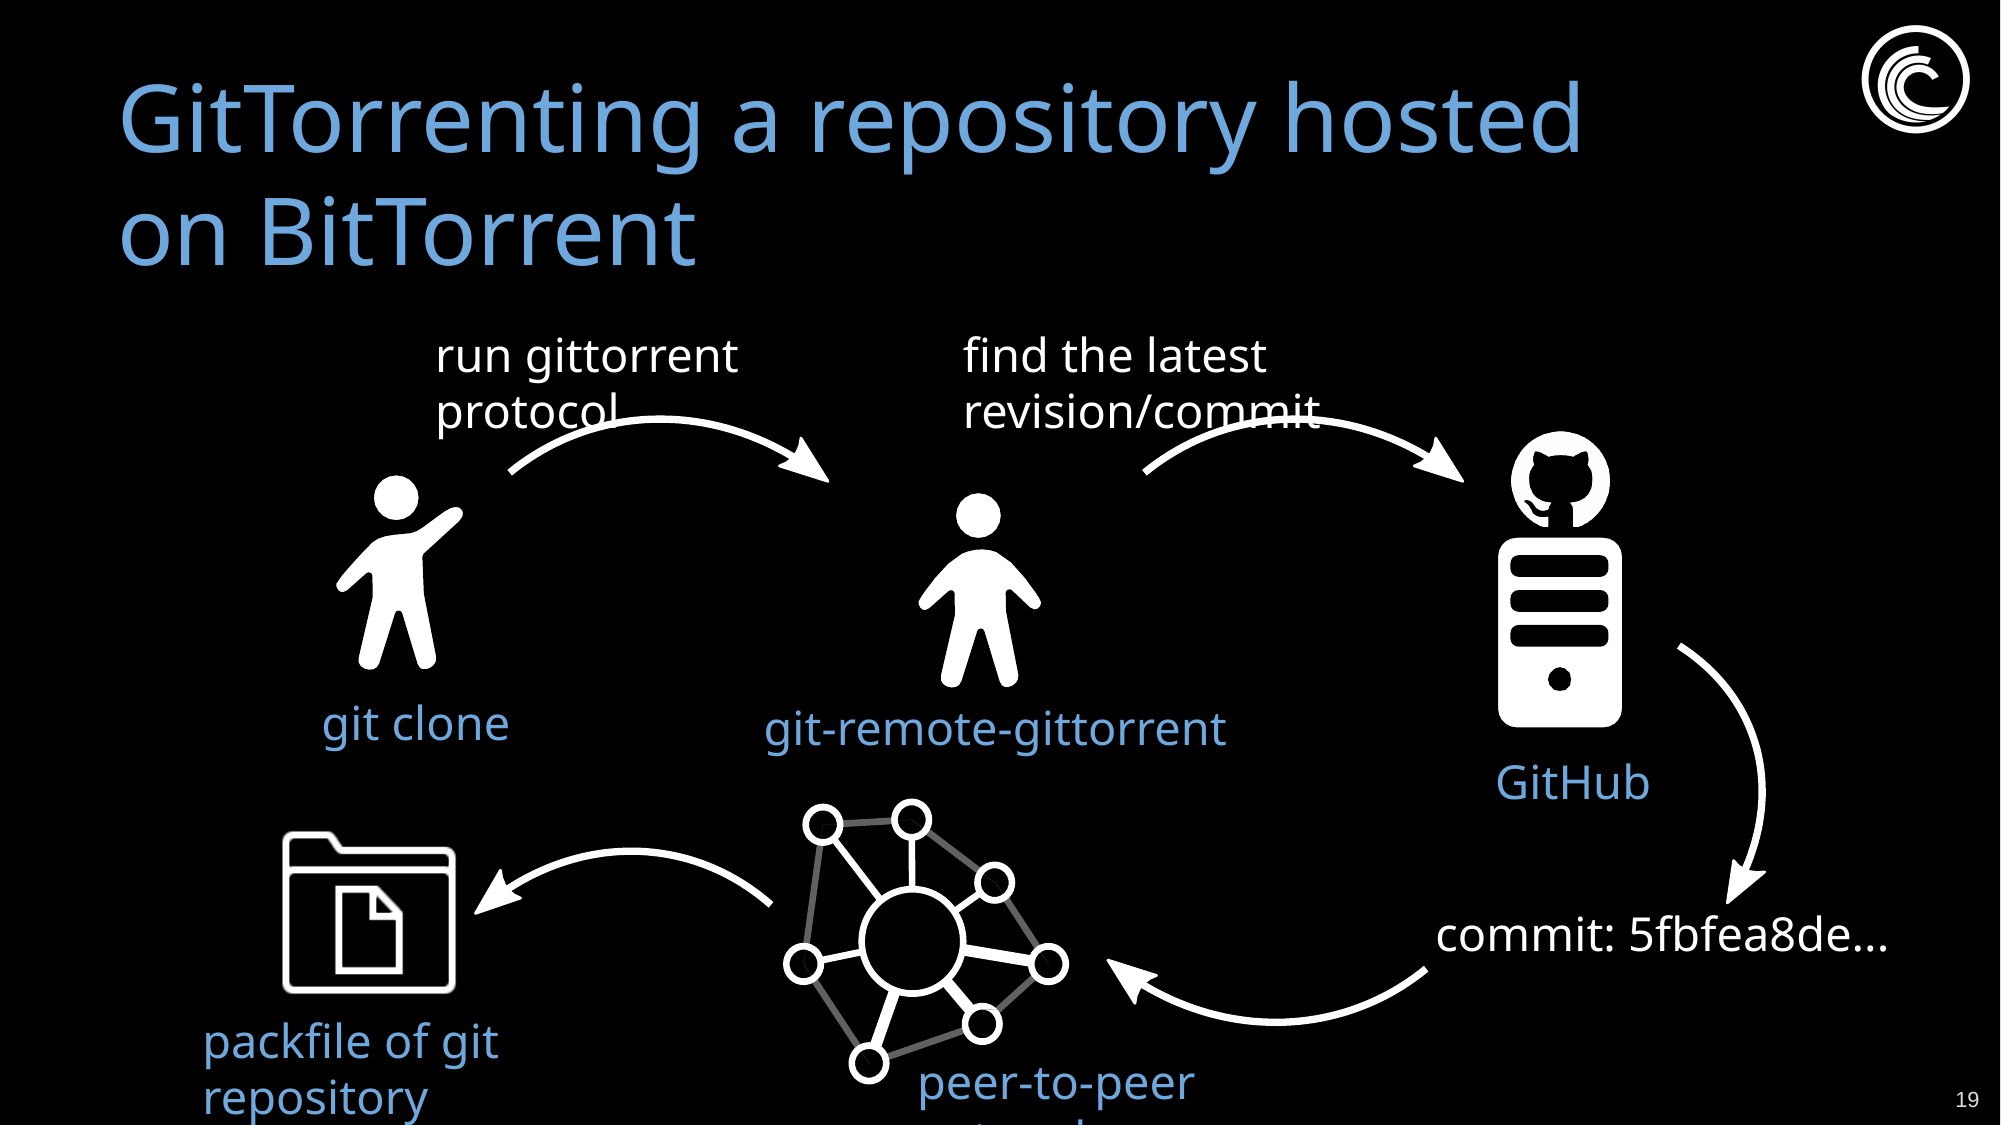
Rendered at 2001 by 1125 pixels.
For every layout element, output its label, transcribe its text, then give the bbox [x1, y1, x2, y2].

text_box commit: 5fbfea8de... [1433, 903, 1923, 962]
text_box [1598, 736, 1861, 800]
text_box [782, 798, 1070, 1085]
text_box GitTorrenting a repository hosted on BitTorrent [115, 57, 1650, 285]
title find the latest revision/commit [962, 323, 1636, 514]
picture [1843, 7, 1988, 153]
text_box GitHub [1493, 750, 1681, 809]
text_box [1946, 1074, 1988, 1113]
text_box peer-to-peer network [915, 1050, 1387, 1125]
text_box git clone [319, 691, 567, 750]
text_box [1492, 532, 1628, 733]
picture [274, 816, 464, 1010]
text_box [1144, 418, 1464, 482]
picture [1510, 430, 1610, 527]
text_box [475, 850, 772, 914]
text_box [1107, 959, 1427, 1023]
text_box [914, 489, 1046, 692]
text_box run gittorrent protocol [433, 323, 905, 438]
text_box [332, 471, 468, 674]
text_box packfile of git repository [200, 1009, 731, 1124]
text_box git-remote-gittorrent [761, 696, 1233, 755]
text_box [509, 418, 829, 482]
slide_number ‹#› [1949, 1082, 1986, 1125]
